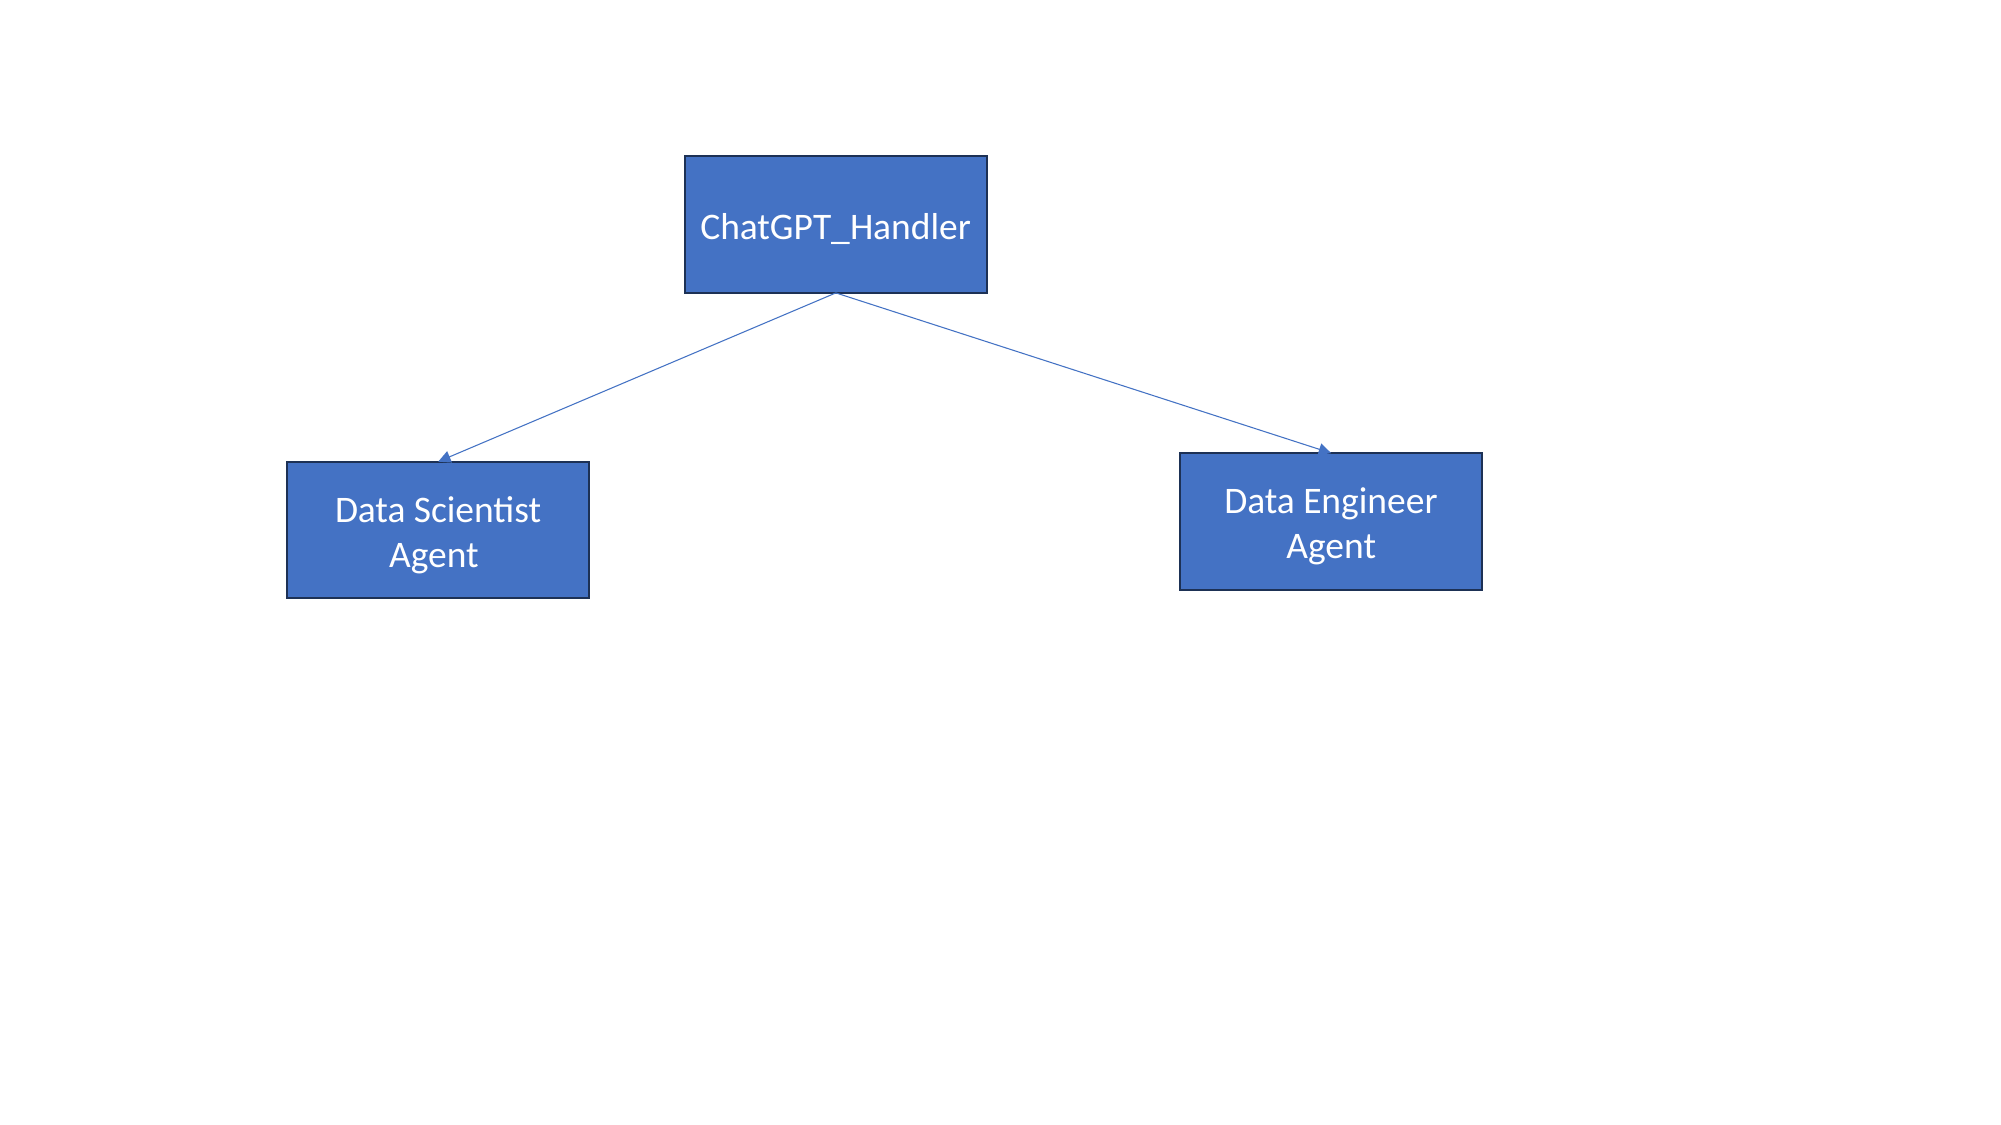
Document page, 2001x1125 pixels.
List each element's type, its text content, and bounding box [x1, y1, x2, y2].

text_box Data Scientist Agent [286, 461, 590, 599]
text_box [835, 292, 1332, 454]
text_box Data Engineer Agent [1179, 452, 1483, 591]
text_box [438, 292, 836, 462]
text_box ChatGPT_Handler [684, 155, 988, 292]
